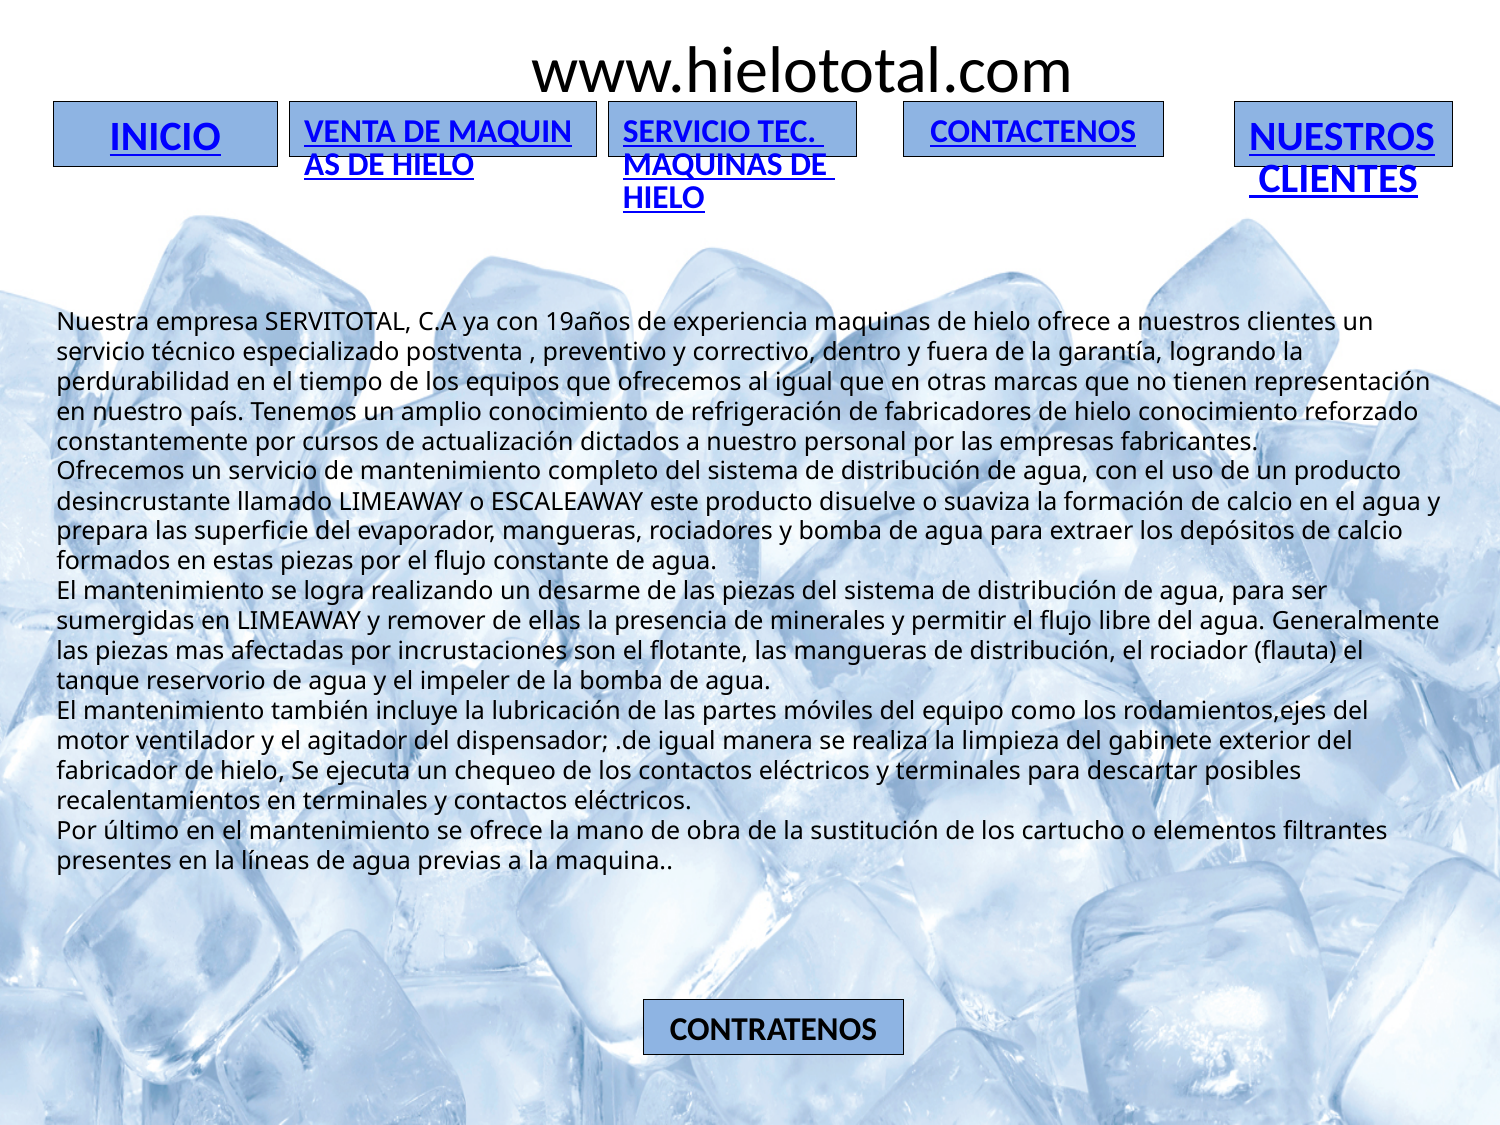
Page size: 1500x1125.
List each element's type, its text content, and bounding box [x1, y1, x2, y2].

text_box www.hielototal.com [194, 19, 1411, 114]
text_box Nuestra empresa SERVITOTAL, C.A ya con 19años de experiencia maquinas de hielo ofrece a nuestros clientes un servicio técnico especializado postventa , preventivo y correctivo, dentro y fuera de la garantía, logrando la perdurabilidad en el tiempo de los equipos que ofrecemos al igual que en otras marcas que no tienen representación en nuestro país. Tenemos un amplio conocimiento de refrigeración de fabricadores de hielo conocimiento reforzado constantemente por cursos de actualización dictados a nuestro personal por las empresas fabricantes. Ofrecemos un servicio de mantenimiento completo del sistema de distribución de agua, con el uso de un producto desincrustante llamado LIMEAWAY o ESCALEAWAY este producto disuelve o suaviza la formación de calcio en el agua y prepara las superficie del evaporador, mangueras, rociadores y bomba de agua para extraer los depósitos de calcio formados en estas piezas por el flujo constante de agua. El mantenimiento se logra realizando un desarme de las piezas del sistema de distribución de agua, para ser sumergidas en LIMEAWAY y remover de ellas la presencia de minerales y permitir el flujo libre del agua. Generalmente las piezas mas afectadas por incrustaciones son el flotante, las mangueras de distribución, el rociador (flauta) el tanque reservorio de agua y el impeler de la bomba de agua. El mantenimiento también incluye la lubricación de las partes móviles del equipo como los rodamientos,ejes del motor ventilador y el agitador del dispensador; .de igual manera se realiza la limpieza del gabinete exterior del fabricador de hielo, Se ejecuta un chequeo de los contactos eléctricos y terminales para descartar posibles recalentamientos en terminales y contactos eléctricos. Por último en el mantenimiento se ofrece la mano de obra de la sustitución de los cartucho o elementos filtrantes presentes en la líneas de agua previas a la maquina.. [41, 297, 1465, 917]
text_box CONTRATENOS [643, 999, 904, 1055]
text_box INICIO [53, 101, 278, 167]
text_box CONTACTENOS [903, 101, 1164, 157]
text_box NUESTROS CLIENTES [1234, 101, 1453, 167]
text_box VENTA DE MAQUINAS DE HIELO [289, 101, 597, 157]
text_box SERVICIO TEC. MAQUINAS DE HIELO [608, 101, 857, 157]
